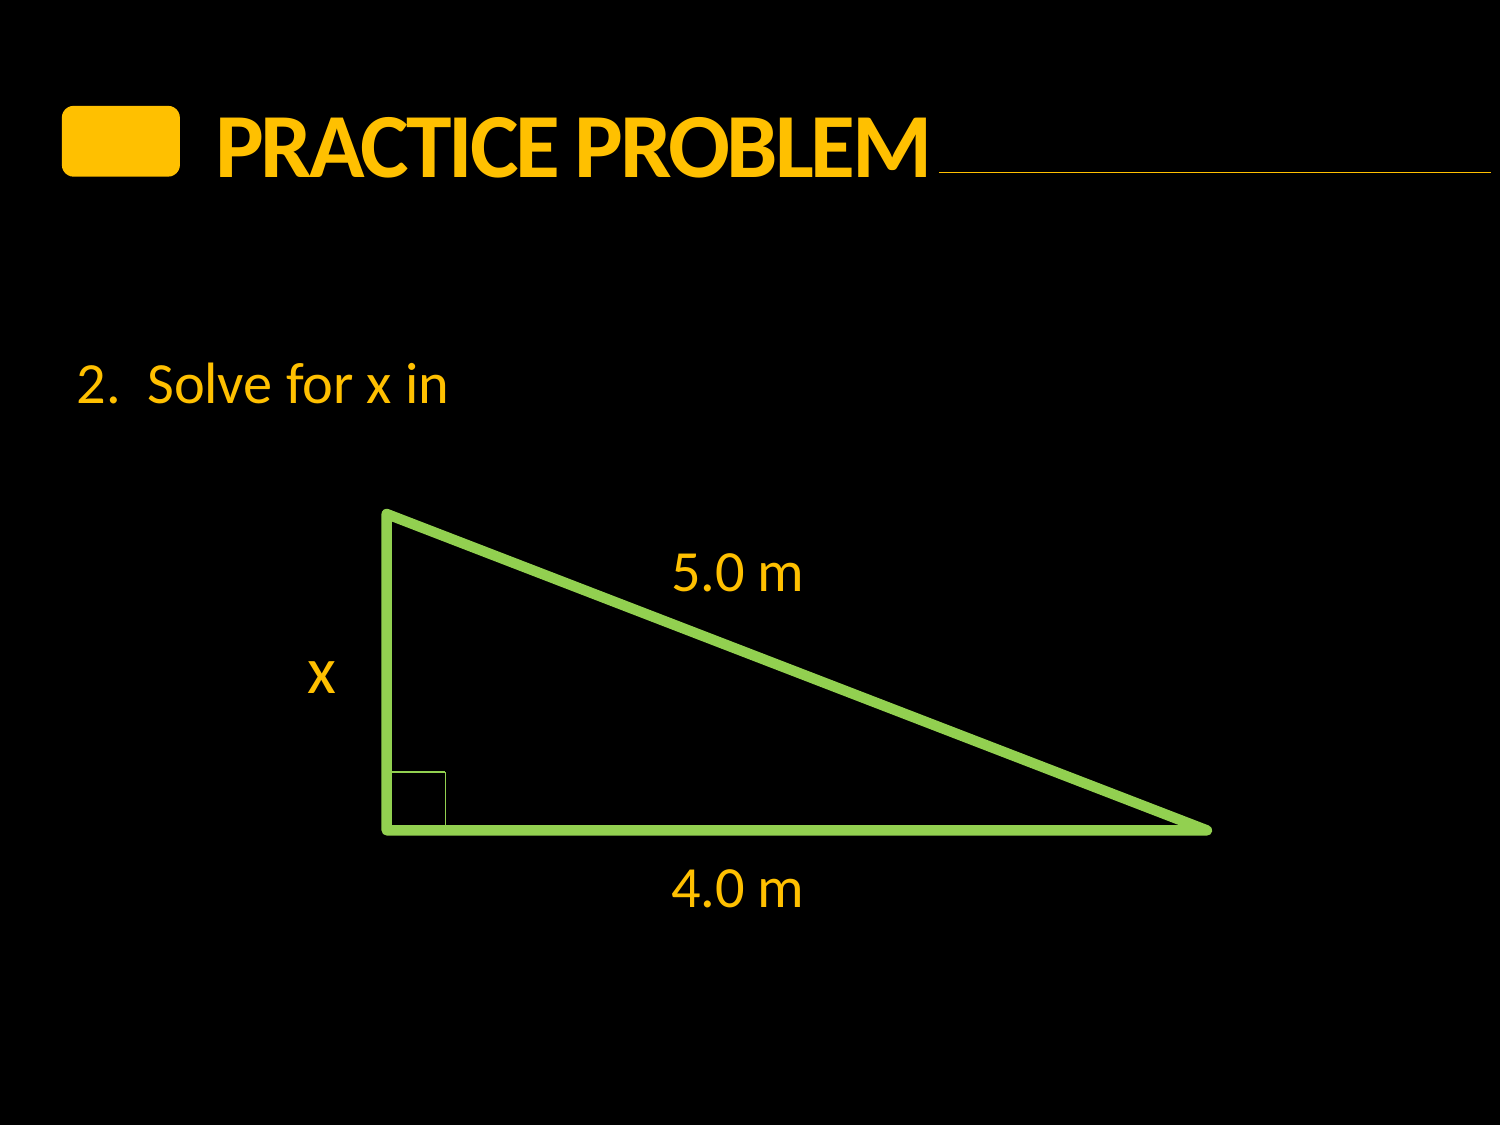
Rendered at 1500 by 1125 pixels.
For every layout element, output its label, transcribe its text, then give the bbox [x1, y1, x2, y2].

text_box 2. Solve for x in [61, 338, 695, 423]
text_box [386, 513, 1208, 831]
text_box x [292, 619, 364, 715]
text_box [61, 77, 1492, 205]
text_box 4.0 m [656, 842, 844, 927]
